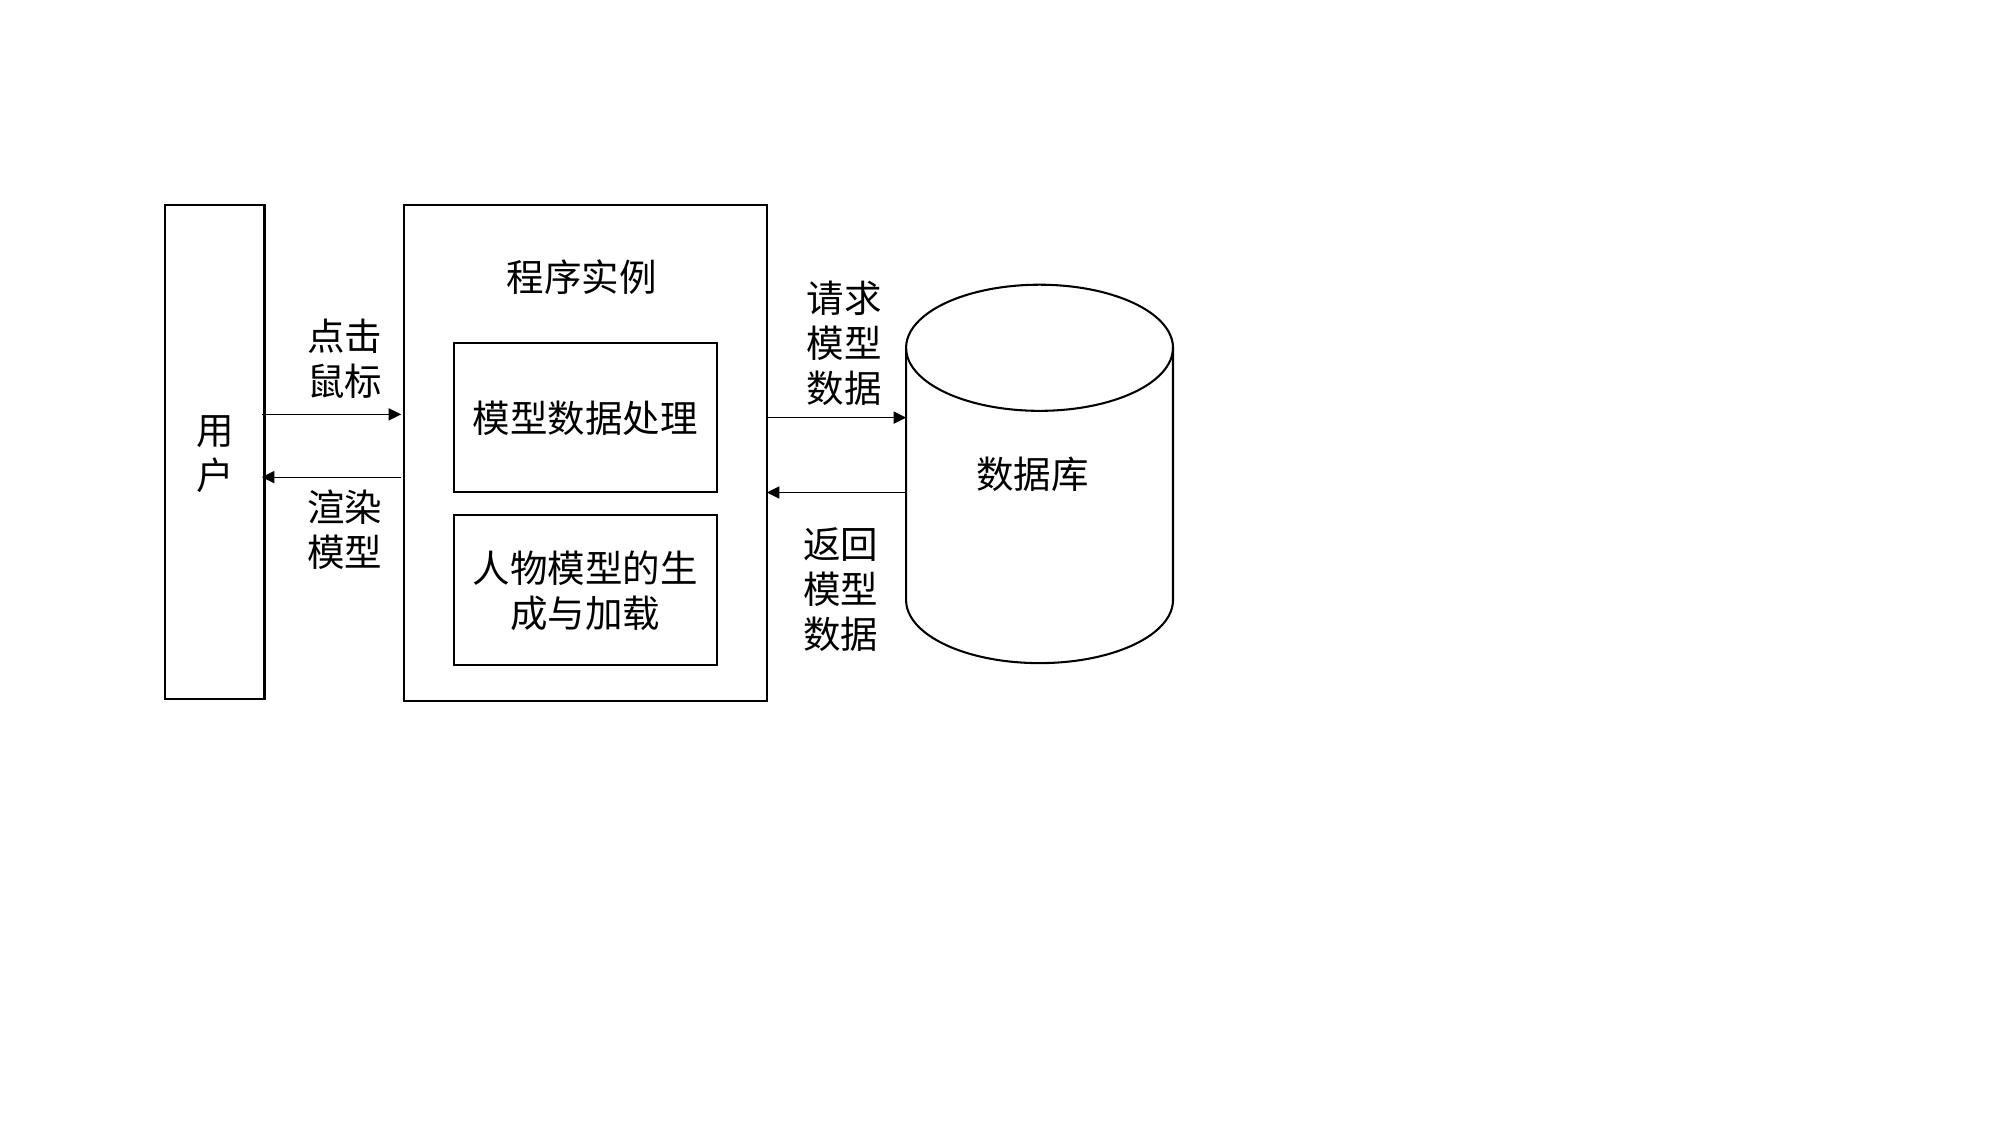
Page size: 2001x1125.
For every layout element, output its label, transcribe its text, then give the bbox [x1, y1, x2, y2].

text_box 模型数据处理 [453, 342, 718, 493]
text_box 用户 [164, 204, 266, 700]
text_box 返回模型数据 [788, 513, 925, 664]
text_box 点击鼠标 [292, 306, 429, 411]
text_box 程序实例 [492, 246, 679, 306]
text_box 请求模型数据 [791, 267, 929, 417]
text_box 渲染模型 [292, 477, 429, 582]
text_box 人物模型的生成与加载 [453, 514, 718, 666]
text_box [905, 283, 1175, 665]
text_box [403, 204, 768, 702]
text_box 数据库 [961, 443, 1149, 504]
